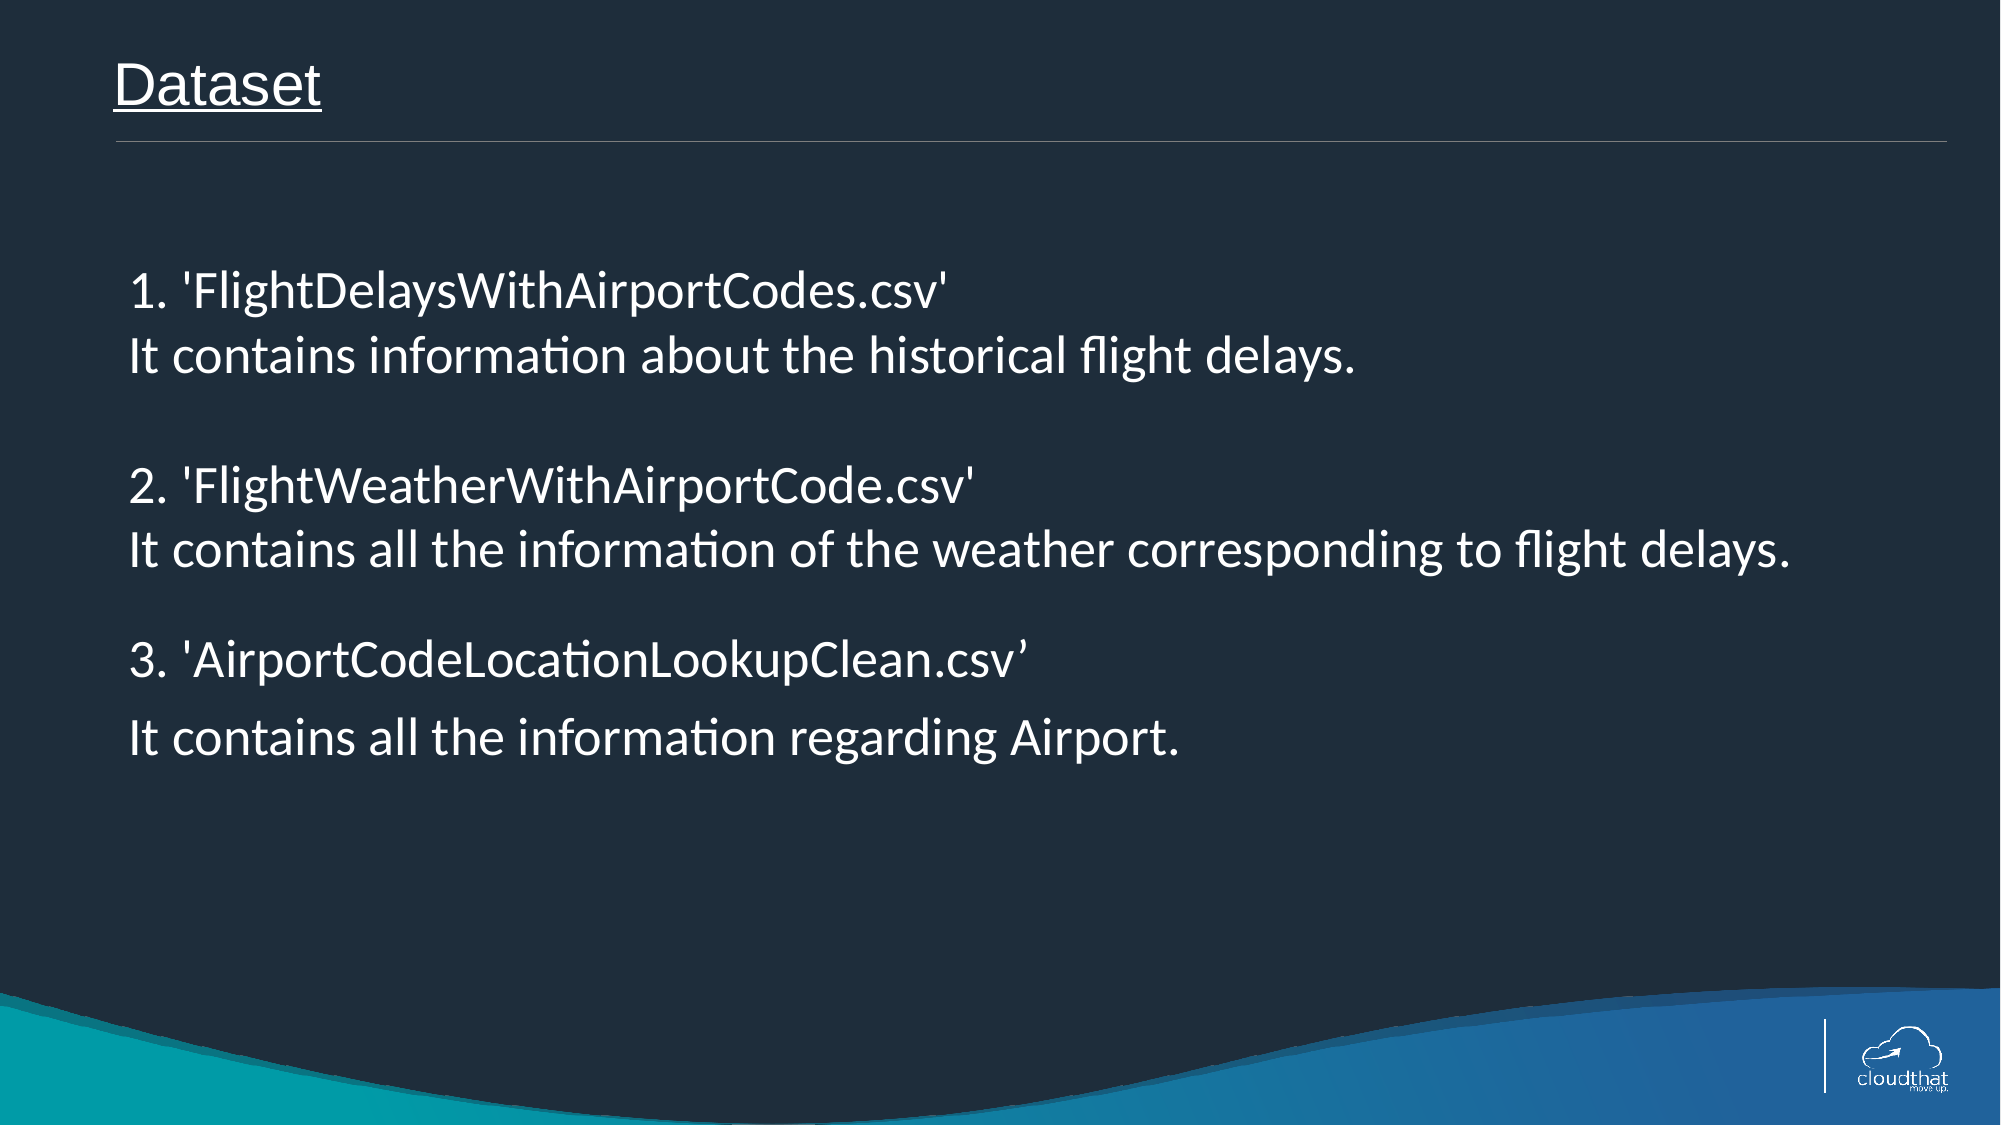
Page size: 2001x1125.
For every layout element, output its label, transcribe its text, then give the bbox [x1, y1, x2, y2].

picture [0, 987, 2000, 1125]
title Dataset [113, 45, 1839, 159]
text_box 1. 'FlightDelaysWithAirportCodes.csv' It contains information about the historical flight delays. 2. 'FlightWeatherWithAirportCode.csv' It contains all the information of the weather corresponding to flight delays. 3. 'AirportCodeLocationLookupClean.csv’ It contains all the information regarding Airport. [113, 246, 1953, 774]
